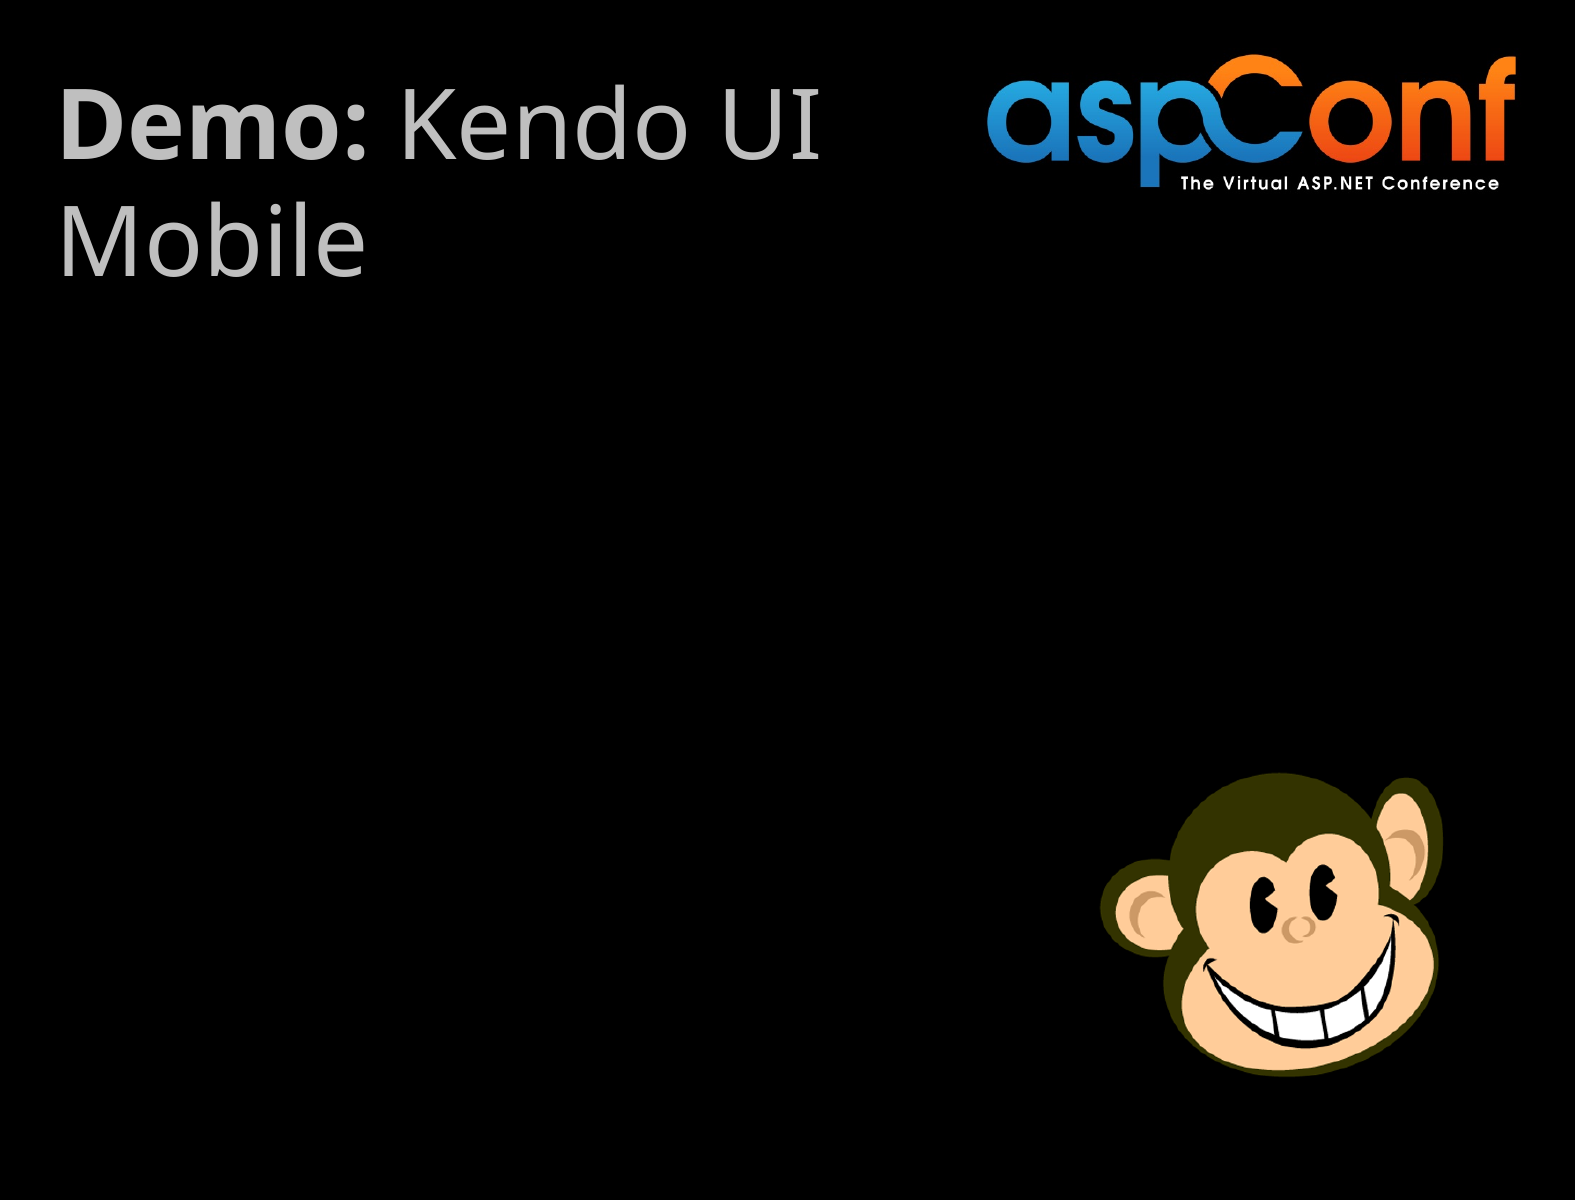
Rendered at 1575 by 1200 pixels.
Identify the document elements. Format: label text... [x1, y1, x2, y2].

picture [971, 13, 1536, 220]
picture [1052, 727, 1561, 1165]
title Demo: Kendo UI Mobile [39, 53, 904, 480]
